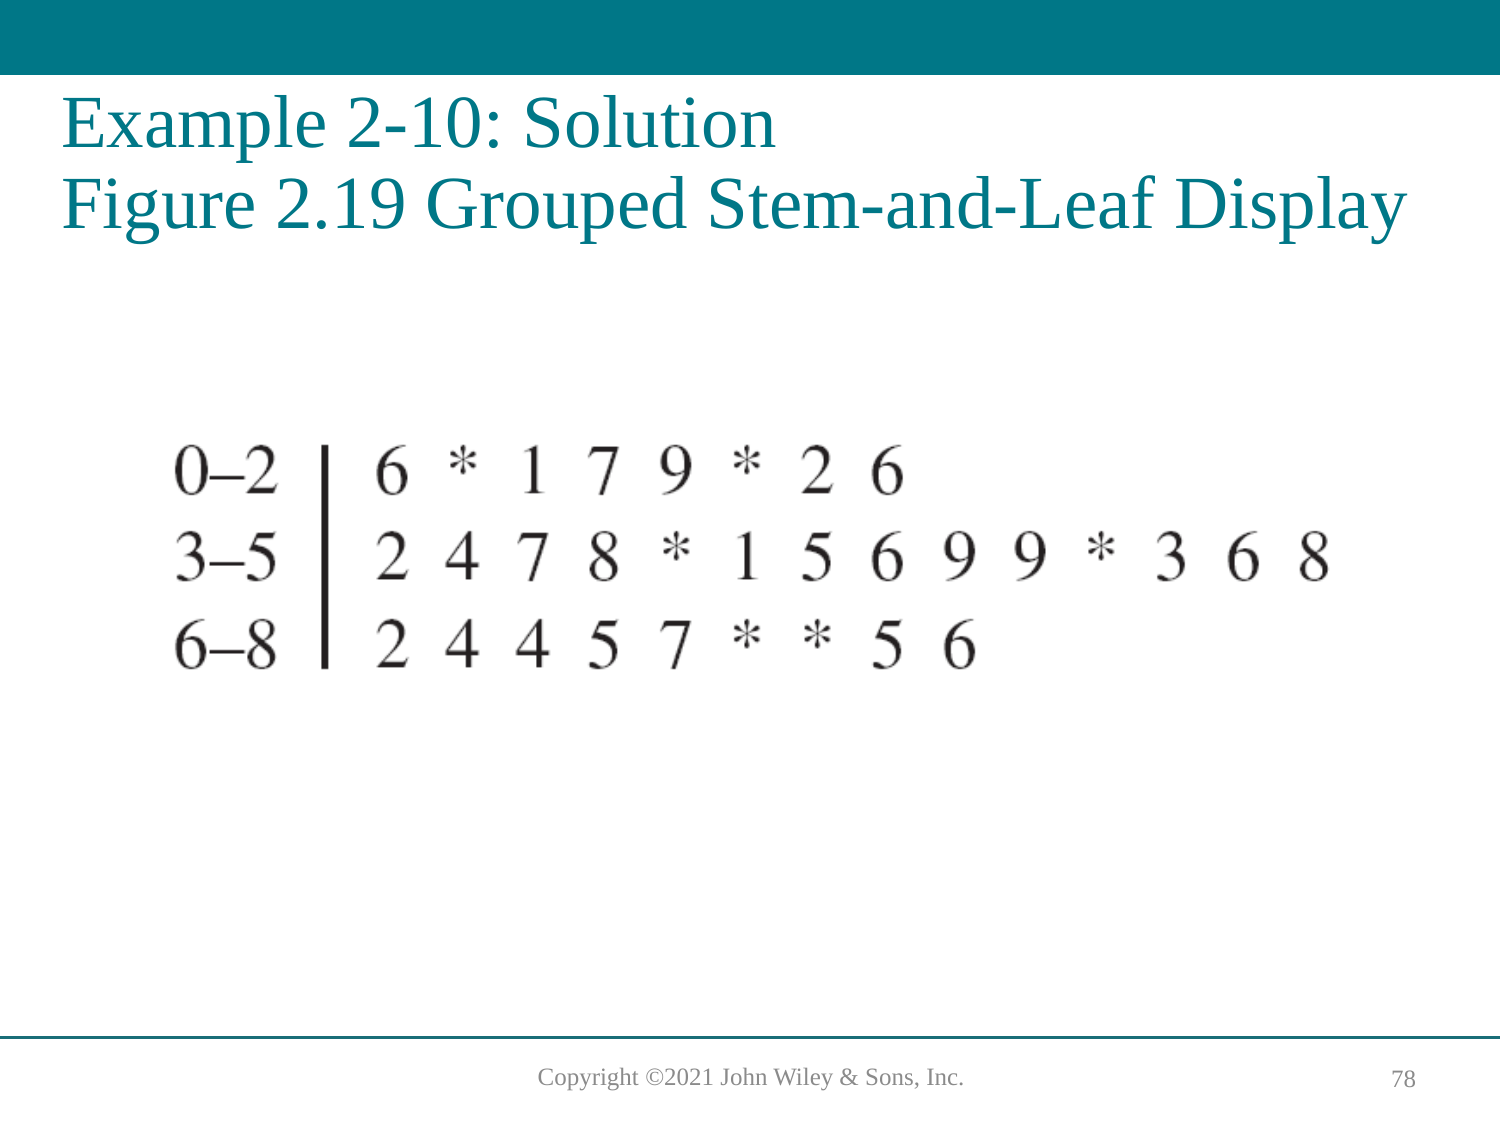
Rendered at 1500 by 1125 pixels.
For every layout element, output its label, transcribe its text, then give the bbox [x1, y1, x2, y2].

title Example 2-10: Solution Figure 2.19 Grouped Stem-and-Leaf Display [46, 75, 1447, 313]
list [136, 416, 1364, 709]
